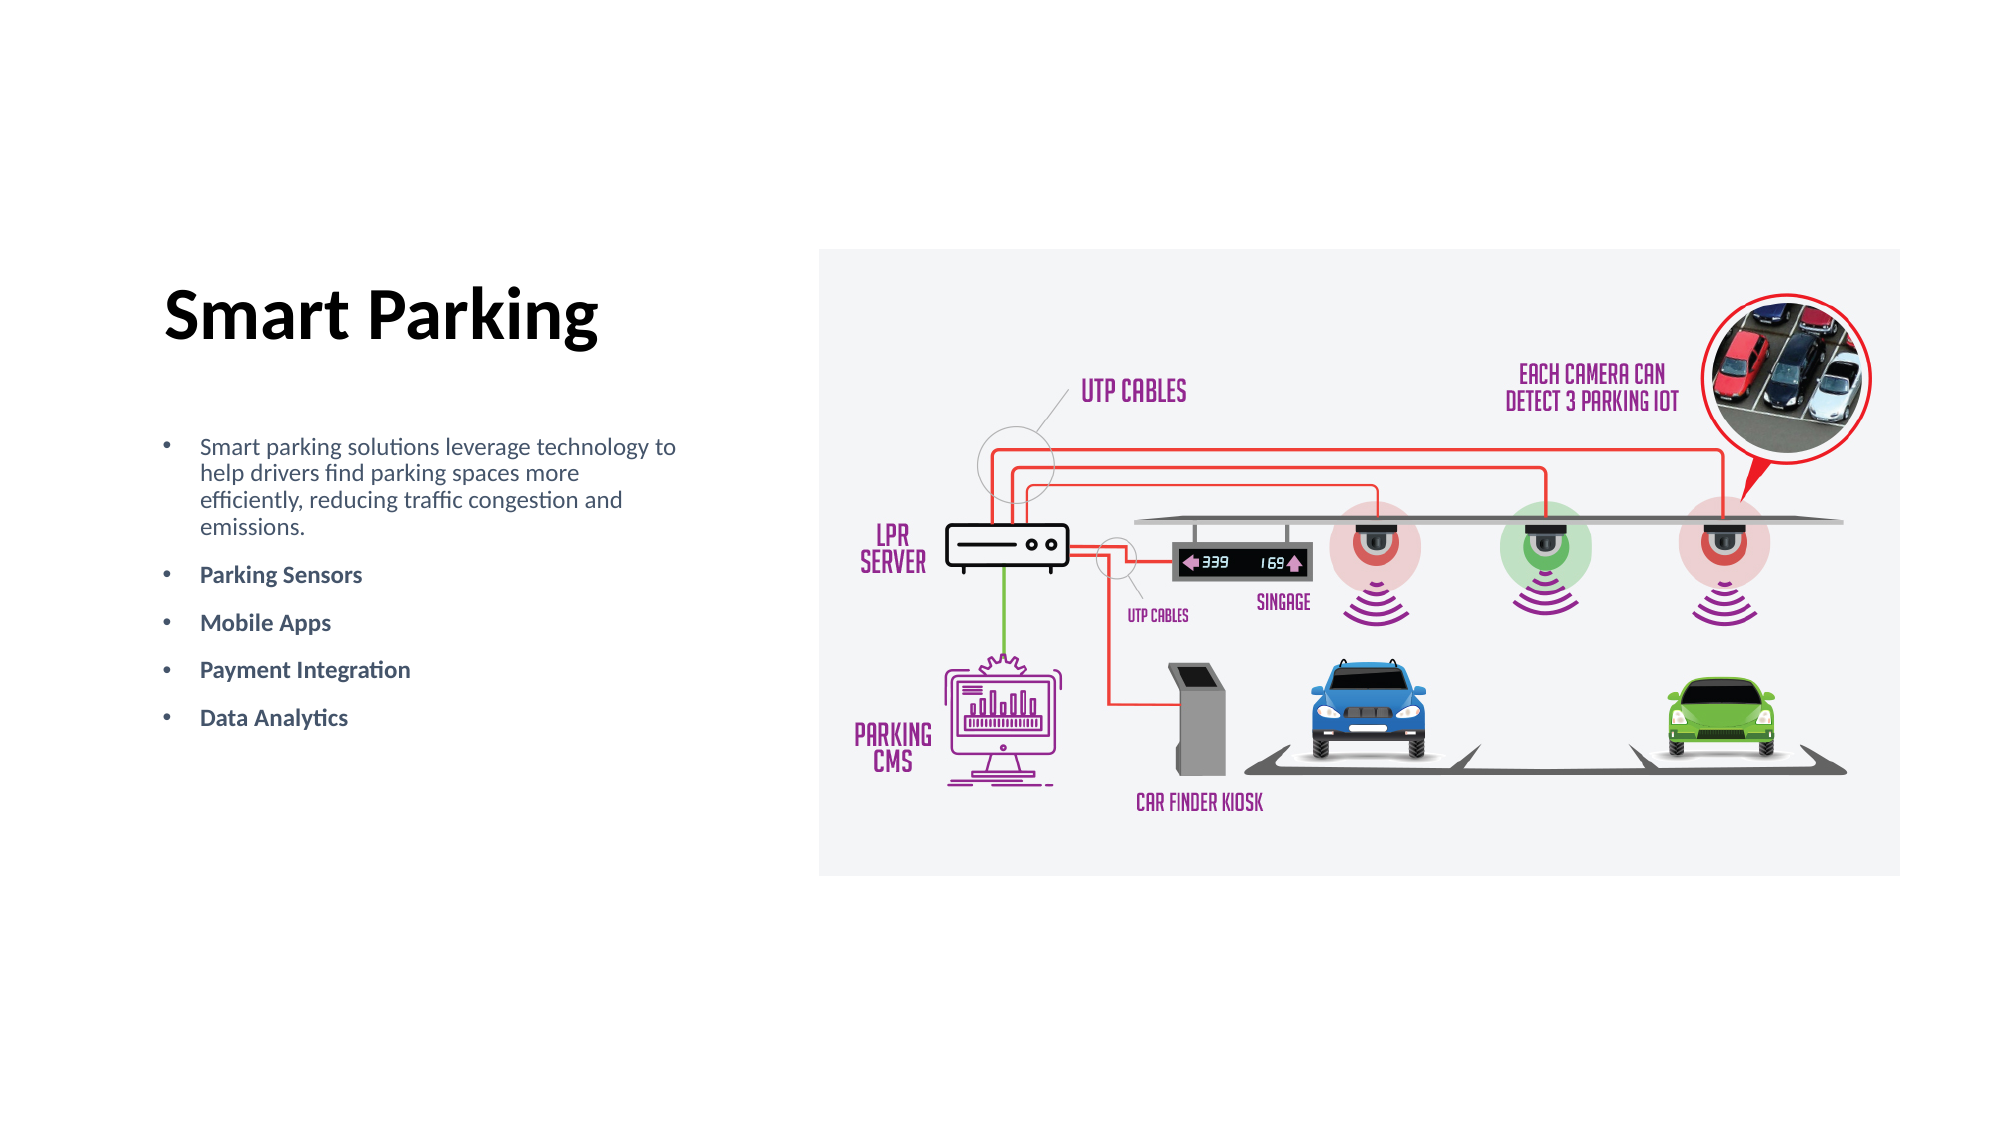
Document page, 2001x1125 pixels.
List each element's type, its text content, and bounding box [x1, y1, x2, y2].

title Smart Parking [149, 93, 704, 364]
picture [819, 249, 1900, 876]
list Smart parking solutions leverage technology to help drivers find parking spaces more efficiently, reducing traffic congestion and emissions. Parking Sensors Mobile Apps Payment Integration Data Analytics [147, 425, 703, 1025]
